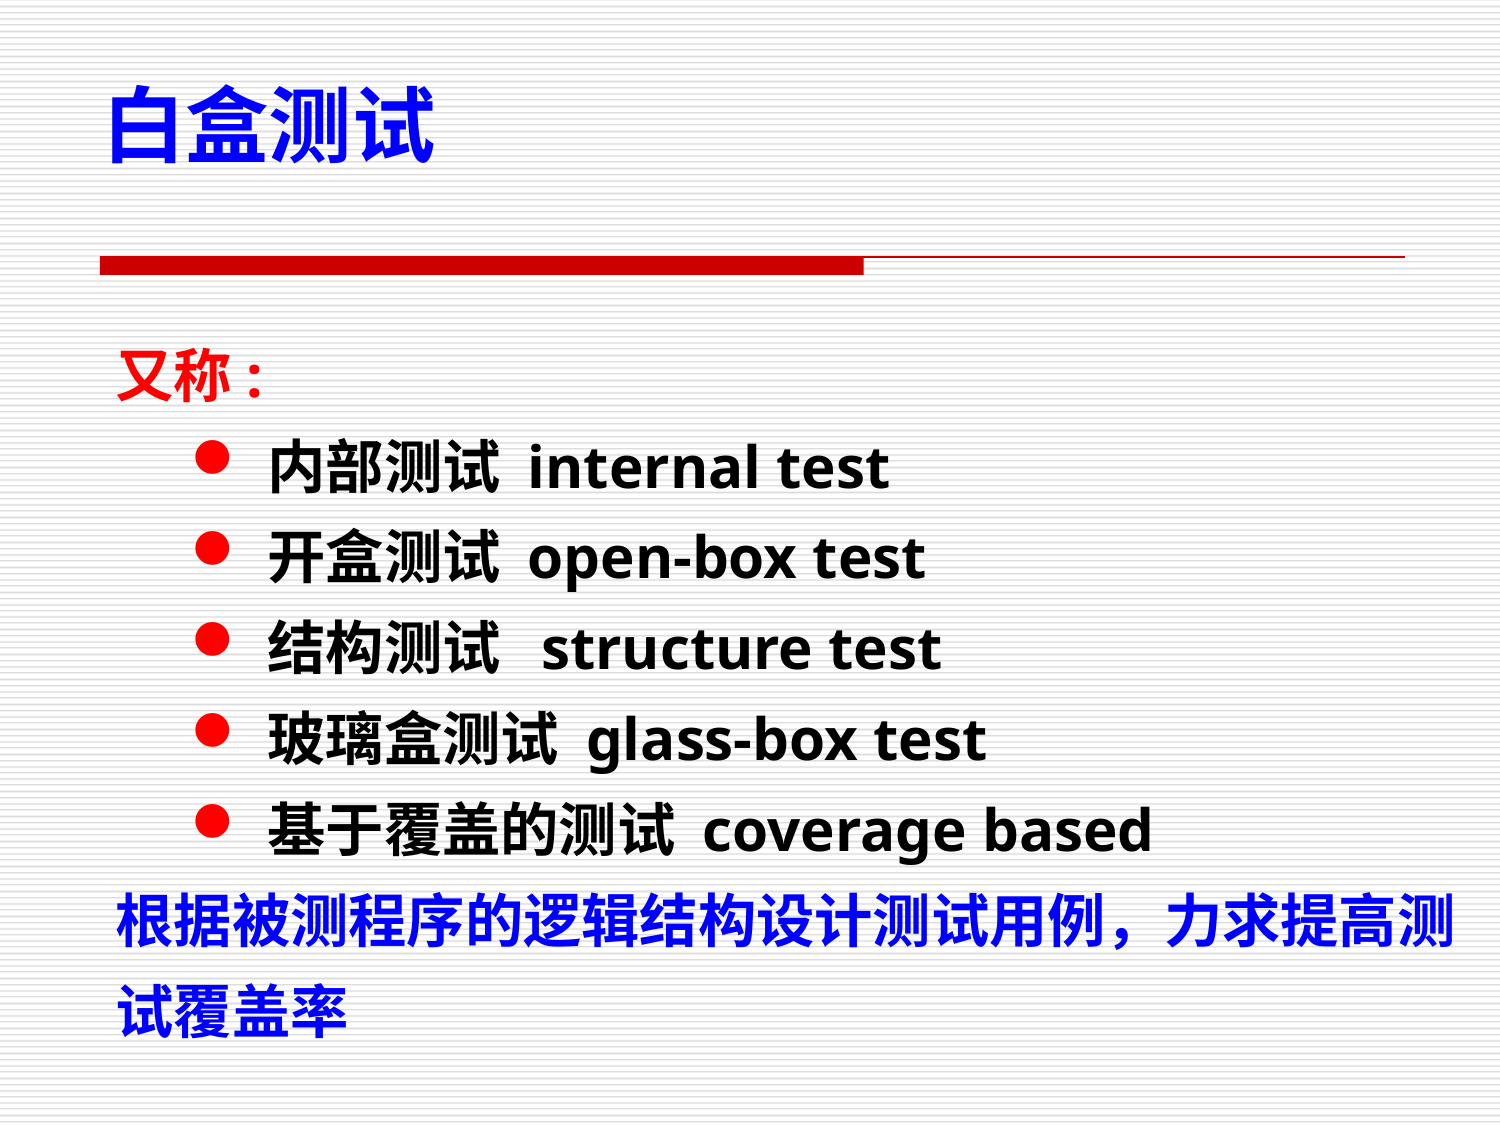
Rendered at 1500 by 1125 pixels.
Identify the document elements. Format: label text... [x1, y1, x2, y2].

text_box 又称: 内部测试 internal test 开盒测试 open-box test 结构测试 structure test 玻璃盒测试 glass-box test 基于覆盖的测试 coverage based 根据被测程序的逻辑结构设计测试用例，力求提高测试覆盖率 [100, 296, 1489, 1035]
text_box 白盒测试 [87, 60, 1363, 186]
picture [0, 0, 1500, 1125]
